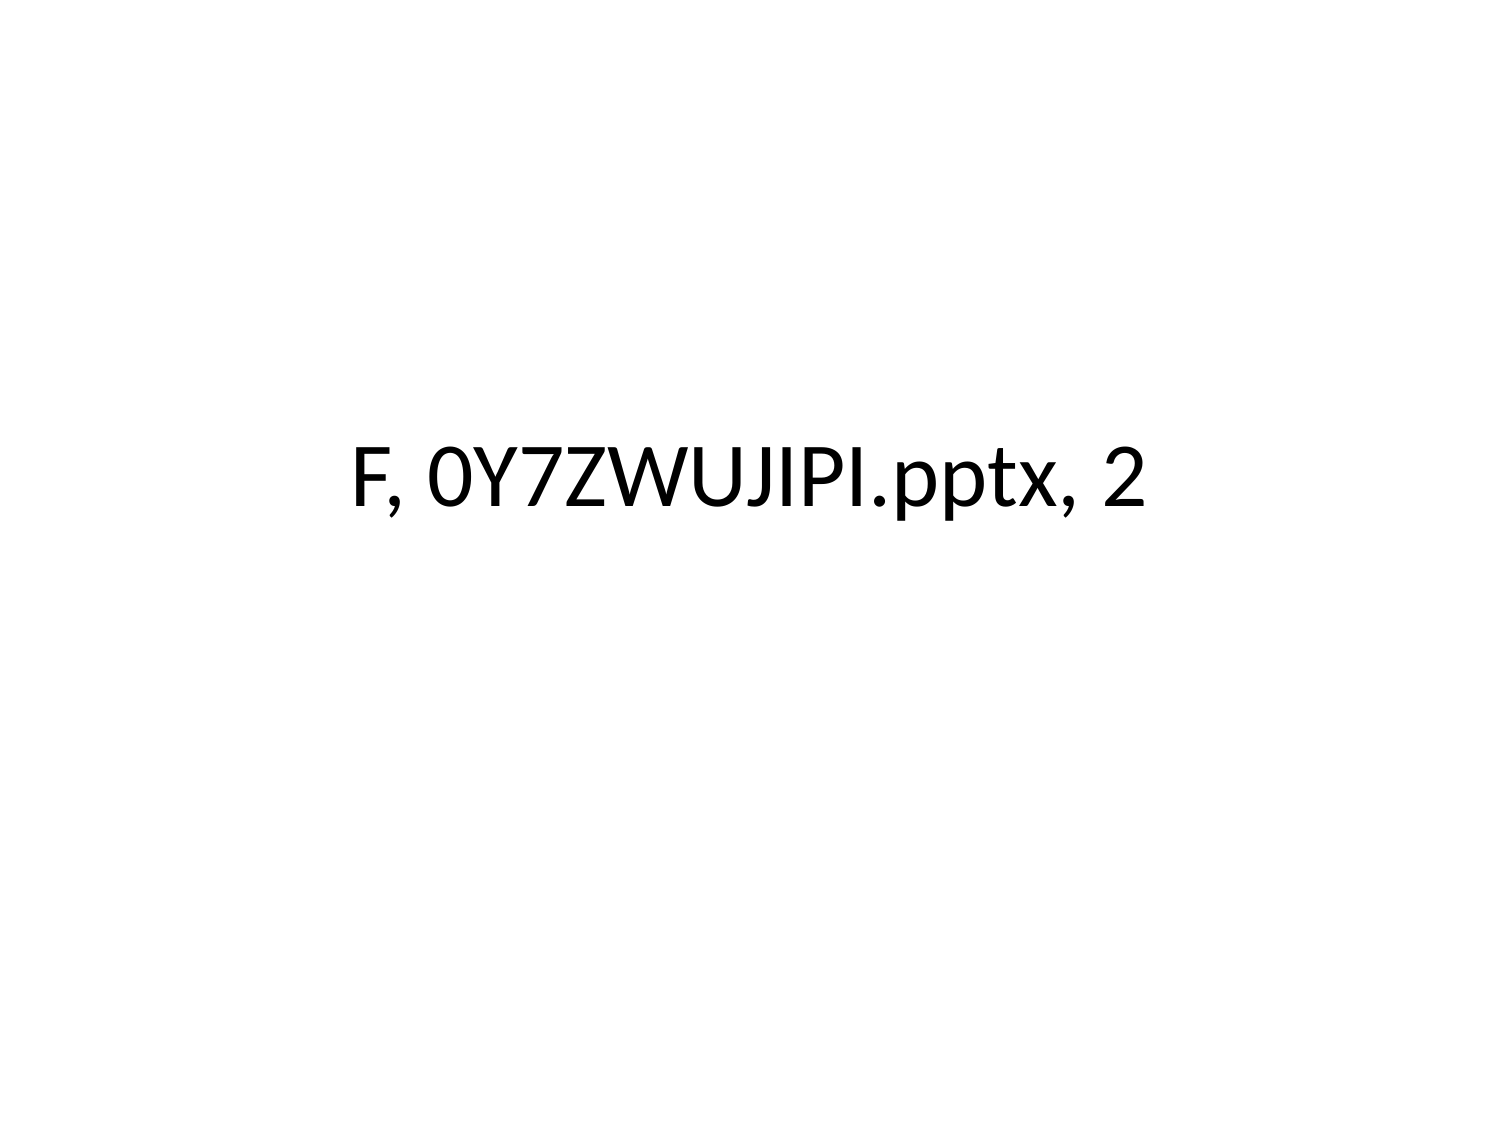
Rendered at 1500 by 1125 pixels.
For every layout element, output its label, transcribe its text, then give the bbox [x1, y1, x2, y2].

title F, 0Y7ZWUJIPI.pptx, 2 [112, 349, 1388, 591]
